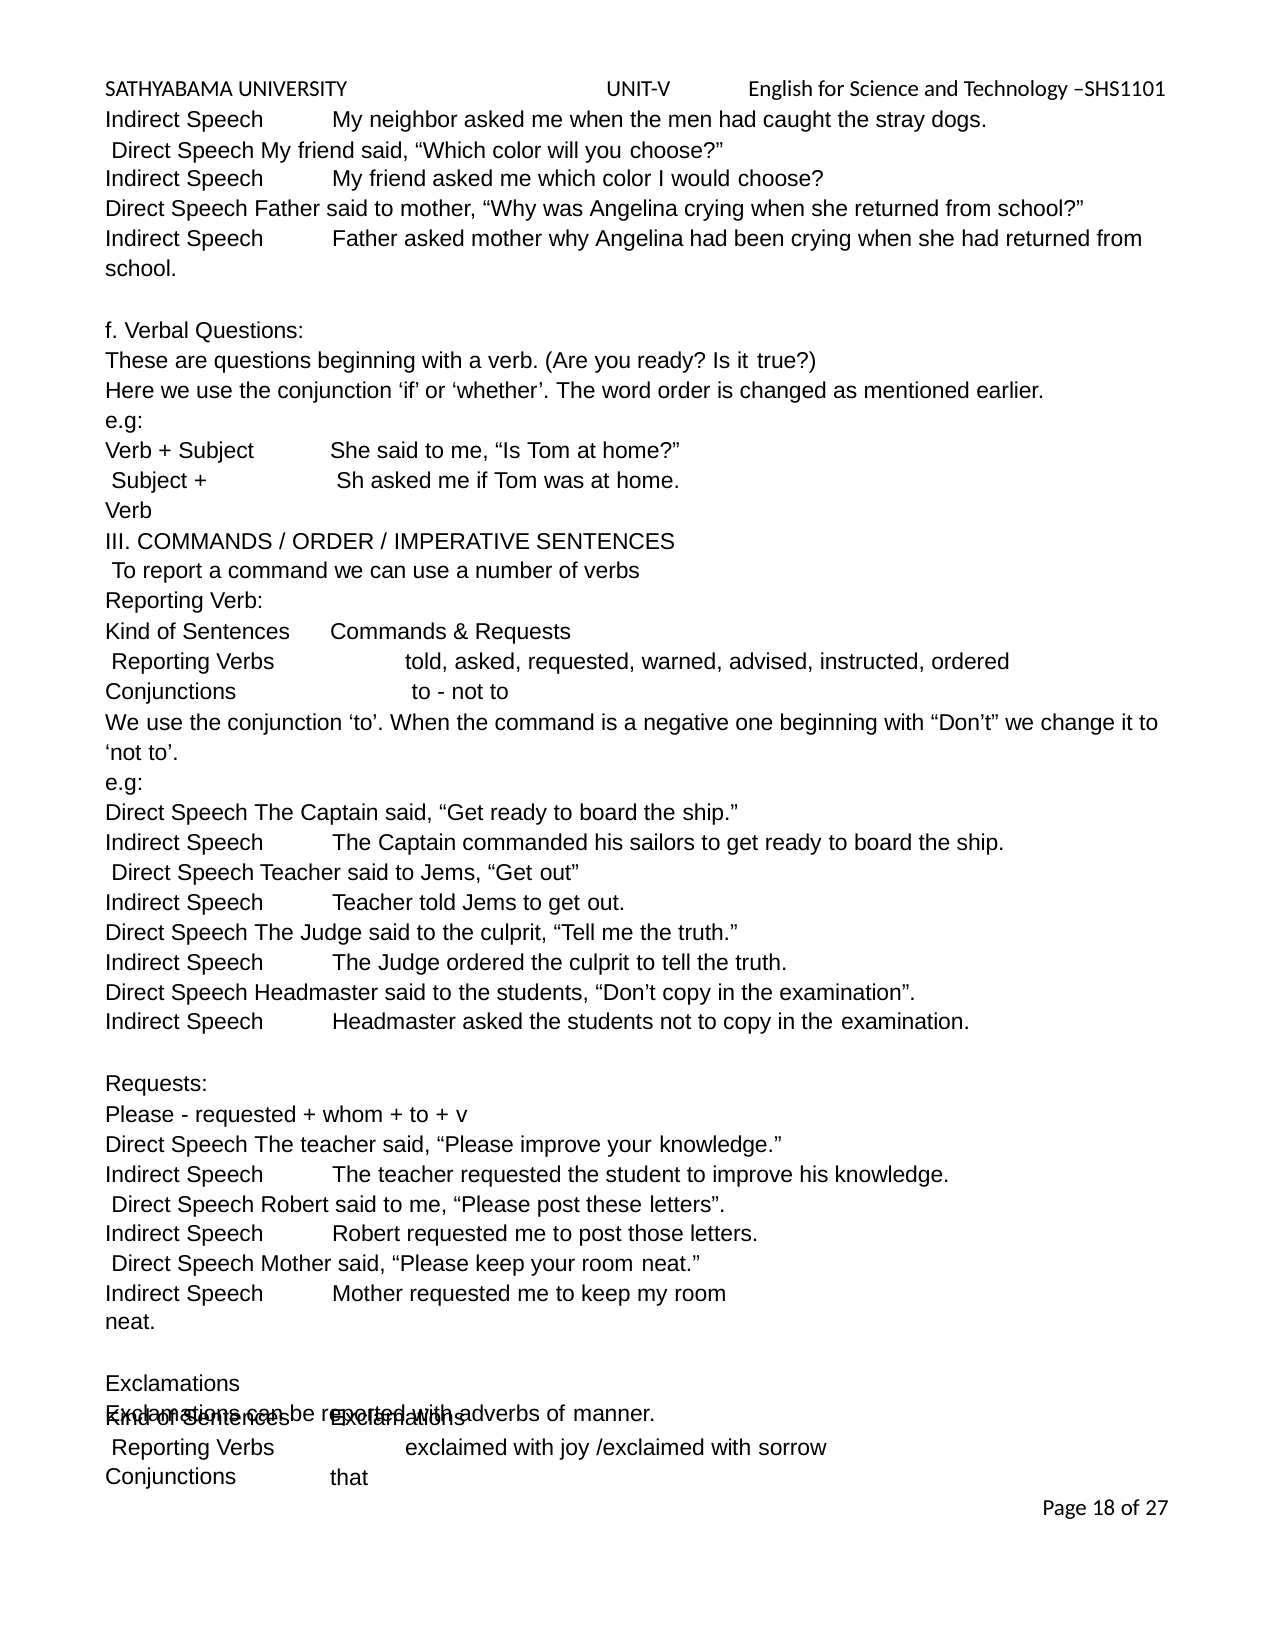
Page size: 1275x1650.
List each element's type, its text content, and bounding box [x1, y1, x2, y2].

text_box SATHYABAMA UNIVERSITY UNIT-V English for Science and Technology –SHS1101 Indirect Speech My neighbor asked me when the men had caught the stray dogs. Direct Speech My friend said, “Which color will you choose?” Indirect Speech My friend asked me which color I would choose? Direct Speech Father said to mother, “Why was Angelina crying when she returned from school?” Indirect Speech Father asked mother why Angelina had been crying when she had returned from school. f. Verbal Questions: These are questions beginning with a verb. (Are you ready? Is it true?) Here we use the conjunction ‘if’ or ‘whether’. The word order is changed as mentioned earlier. e.g: [103, 69, 1172, 433]
text_box III. COMMANDS / ORDER / IMPERATIVE SENTENCES To report a command we can use a number of verbs Reporting Verb: [103, 521, 681, 614]
text_box Verb + Subject Subject + Verb [103, 431, 259, 521]
slide_number Page 22 of 27 [1040, 1496, 1173, 1650]
text_box She said to me, “Is Tom at home?” Sh asked me if Tom was at home. [328, 431, 685, 493]
text_box We use the conjunction ‘to’. When the command is a negative one beginning with “Don’t” we change it to ‘not to’. e.g: Direct Speech The Captain said, “Get ready to board the ship.” Indirect Speech The Captain commanded his sailors to get ready to board the ship. Direct Speech Teacher said to Jems, “Get out” Indirect Speech Teacher told Jems to get out. Direct Speech The Judge said to the culprit, “Tell me the truth.” Indirect Speech The Judge ordered the culprit to tell the truth. Direct Speech Headmaster said to the students, “Don’t copy in the examination”. Indirect Speech Headmaster asked the students not to copy in the examination. Requests: Please - requested + whom + to + v Direct Speech The teacher said, “Please improve your knowledge.” Indirect Speech The teacher requested the student to improve his knowledge. Direct Speech Robert said to me, “Please post these letters”. Indirect Speech Robert requested me to post those letters. Direct Speech Mother said, “Please keep your room neat.” Indirect Speech Mother requested me to keep my room neat. Exclamations Exclamations can be reported with adverbs of manner. [103, 702, 1171, 1426]
text_box Exclamations exclaimed with joy /exclaimed with sorrow that [328, 1397, 832, 1491]
text_box Kind of Sentences Reporting Verbs Conjunctions [103, 612, 294, 702]
text_box Commands & Requests told, asked, requested, warned, advised, instructed, ordered to - not to [328, 612, 1017, 702]
text_box Kind of Sentences Reporting Verbs Conjunctions [103, 1397, 294, 1490]
